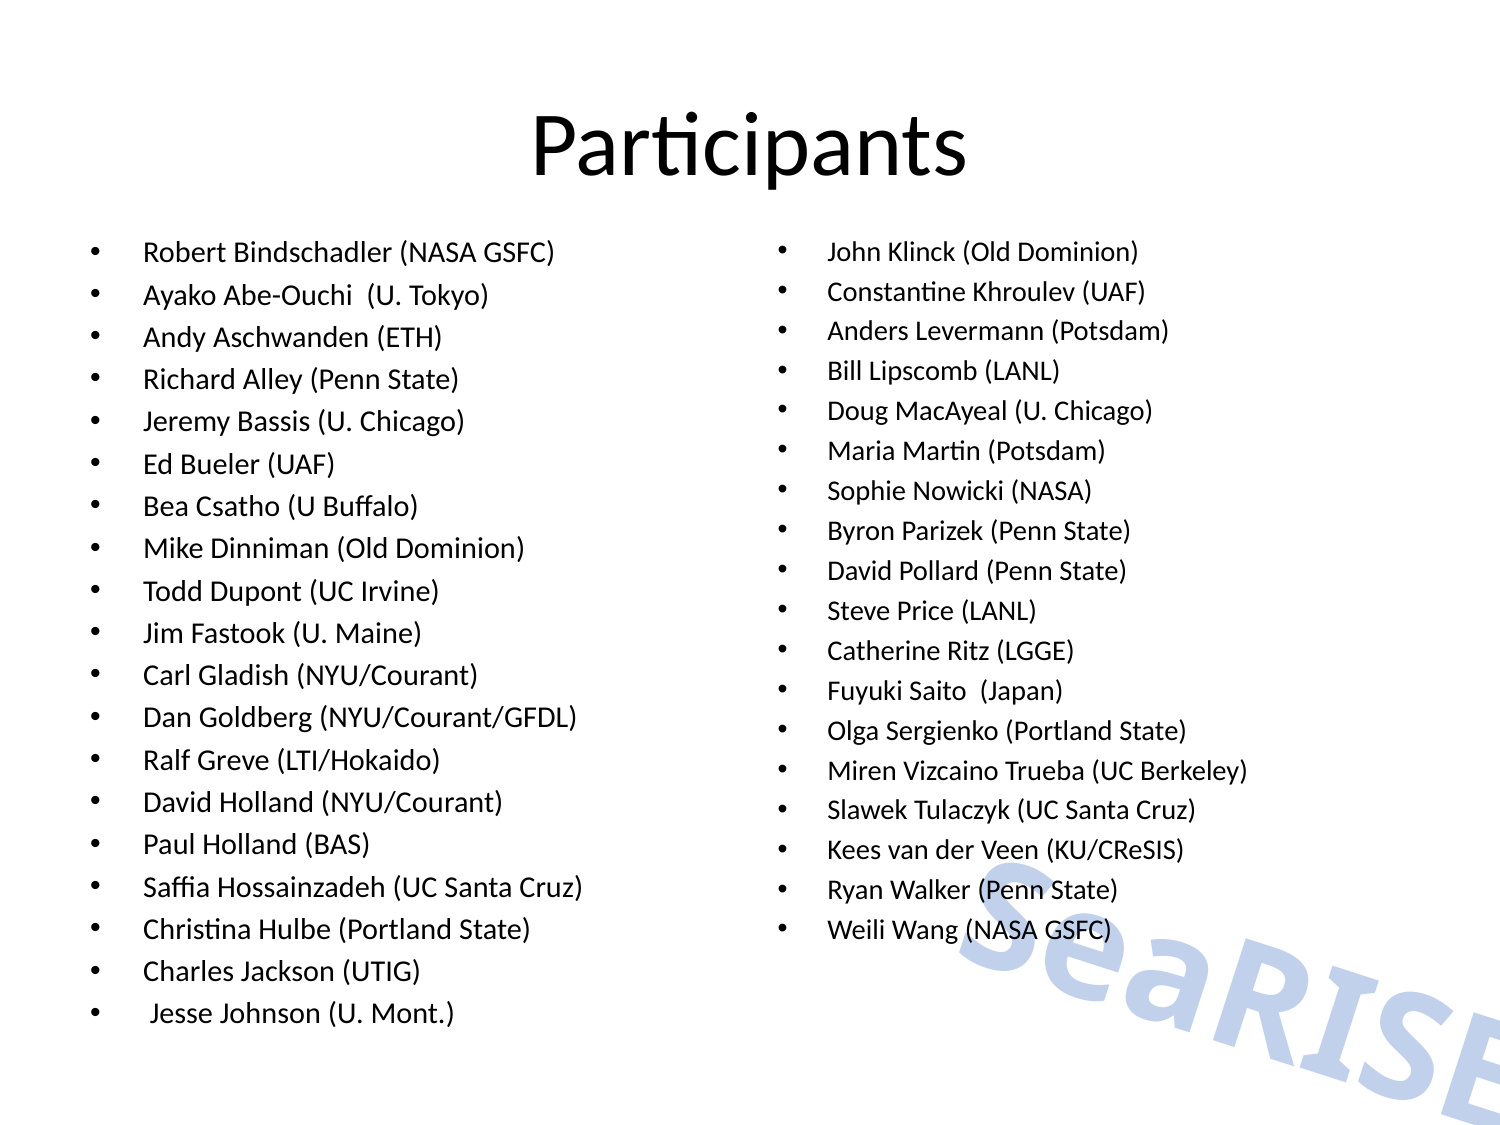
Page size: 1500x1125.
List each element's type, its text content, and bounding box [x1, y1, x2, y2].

title Participants [75, 45, 1425, 233]
list John Klinck (Old Dominion) Constantine Khroulev (UAF) Anders Levermann (Potsdam) Bill Lipscomb (LANL) Doug MacAyeal (U. Chicago) Maria Martin (Potsdam) Sophie Nowicki (NASA) Byron Parizek (Penn State) David Pollard (Penn State) Steve Price (LANL) Catherine Ritz (LGGE) Fuyuki Saito (Japan) Olga Sergienko (Portland State) Miren Vizcaino Trueba (UC Berkeley) Slawek Tulaczyk (UC Santa Cruz) Kees van der Veen (KU/CReSIS) Ryan Walker (Penn State) Weili Wang (NASA GSFC) [762, 224, 1425, 968]
list Robert Bindschadler (NASA GSFC) Ayako Abe-Ouchi (U. Tokyo) Andy Aschwanden (ETH) Richard Alley (Penn State) Jeremy Bassis (U. Chicago) Ed Bueler (UAF) Bea Csatho (U Buffalo) Mike Dinniman (Old Dominion) Todd Dupont (UC Irvine) Jim Fastook (U. Maine) Carl Gladish (NYU/Courant) Dan Goldberg (NYU/Courant/GFDL) Ralf Greve (LTI/Hokaido) David Holland (NYU/Courant) Paul Holland (BAS) Saffia Hossainzadeh (UC Santa Cruz) Christina Hulbe (Portland State) Charles Jackson (UTIG) Jesse Johnson (U. Mont.) [75, 224, 738, 1050]
